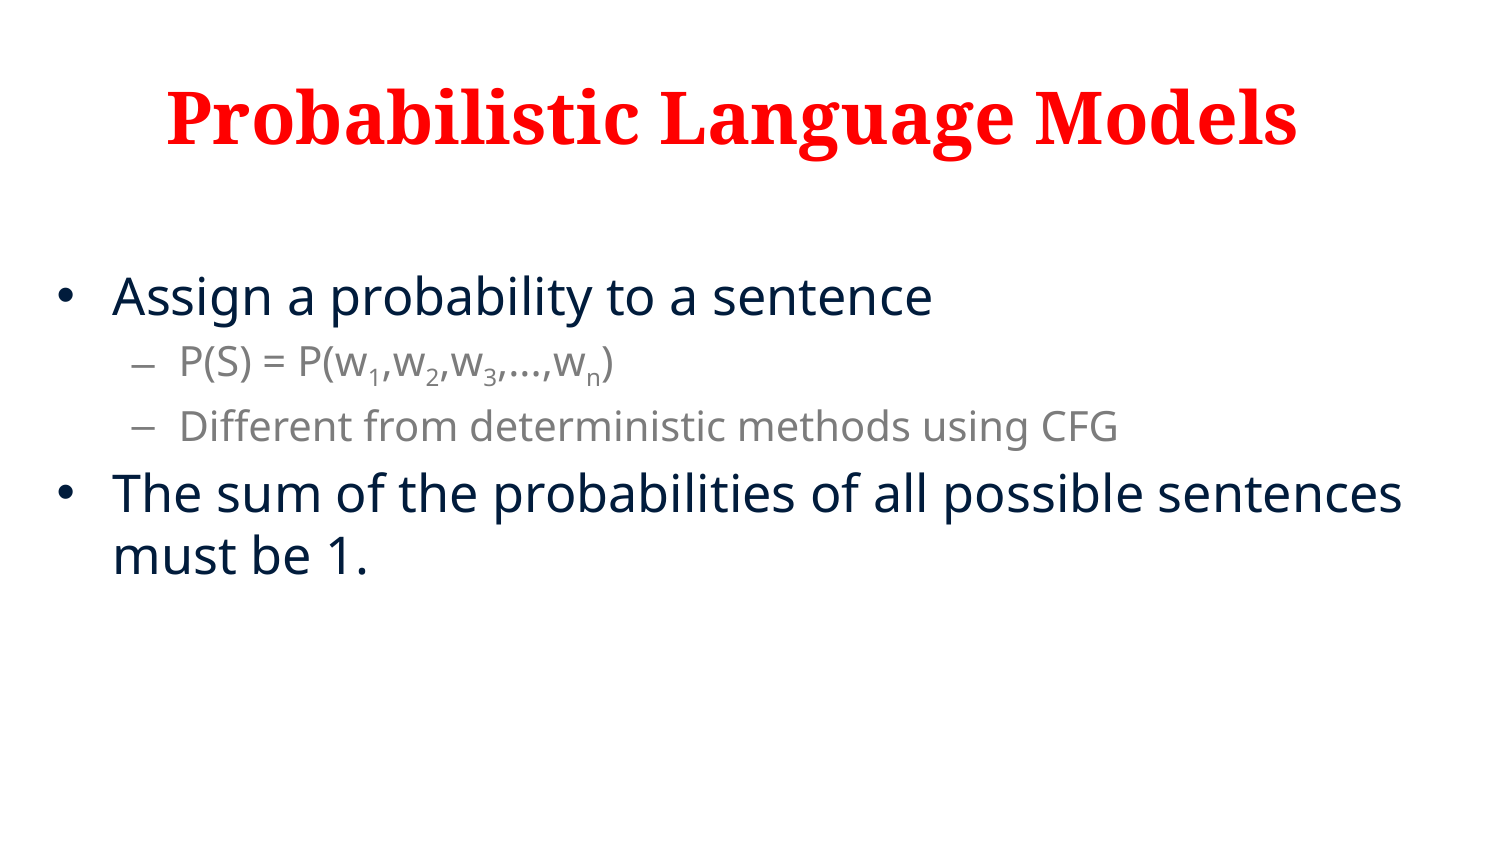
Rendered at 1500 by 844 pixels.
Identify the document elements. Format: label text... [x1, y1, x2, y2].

list Assign a probability to a sentence P(S) = P(w1,w2,w3,...,wn) Different from deterministic methods using CFG The sum of the probabilities of all possible sentences must be 1. [41, 256, 1485, 741]
title Probabilistic Language Models [41, 64, 1425, 180]
